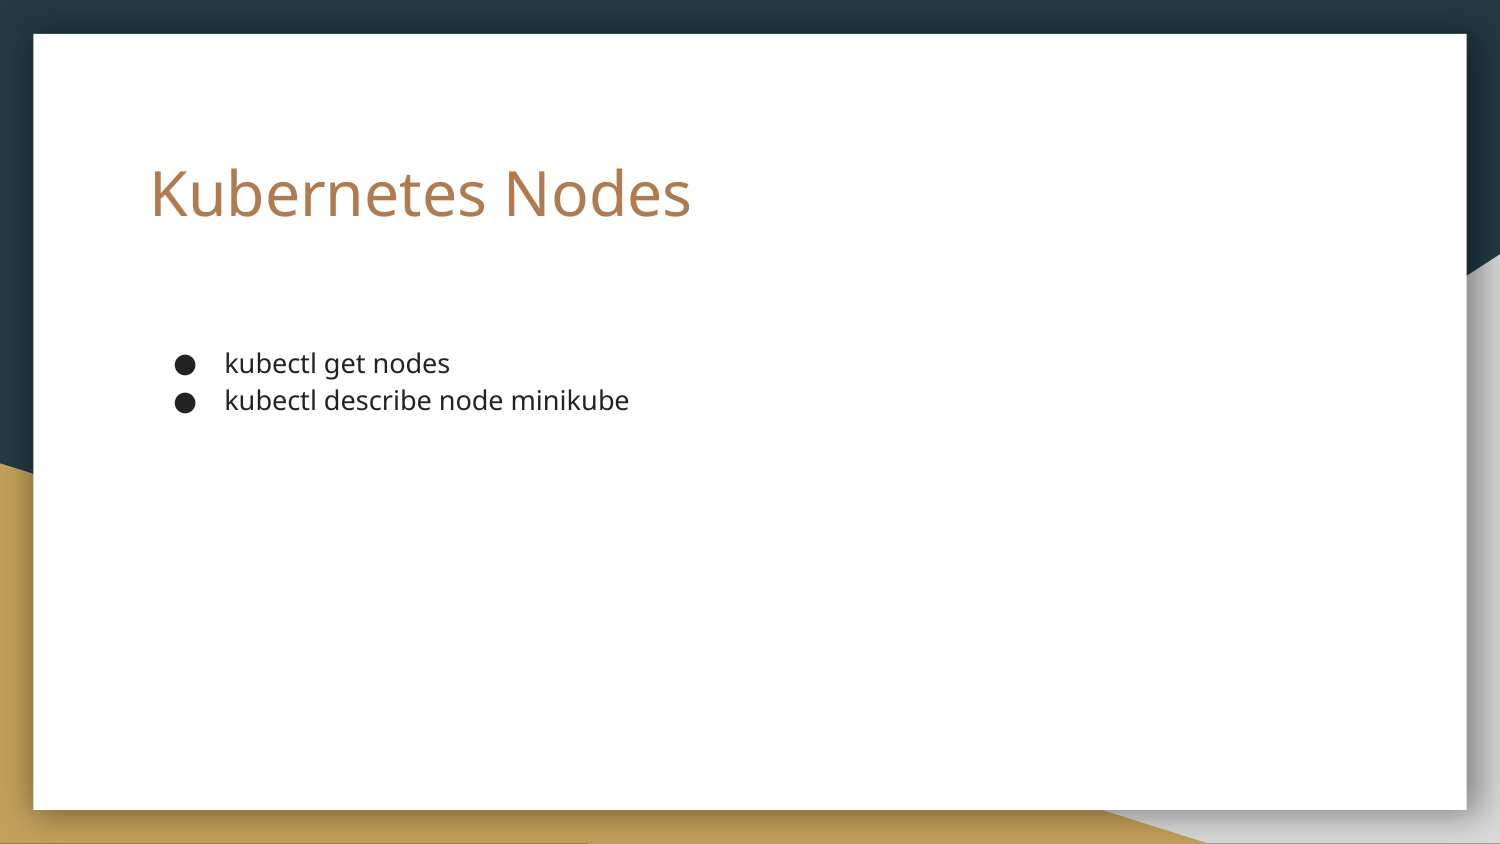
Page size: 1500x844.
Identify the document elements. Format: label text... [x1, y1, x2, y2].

title Kubernetes Nodes [134, 138, 1366, 296]
list kubectl get nodes kubectl describe node minikube [134, 326, 1366, 729]
